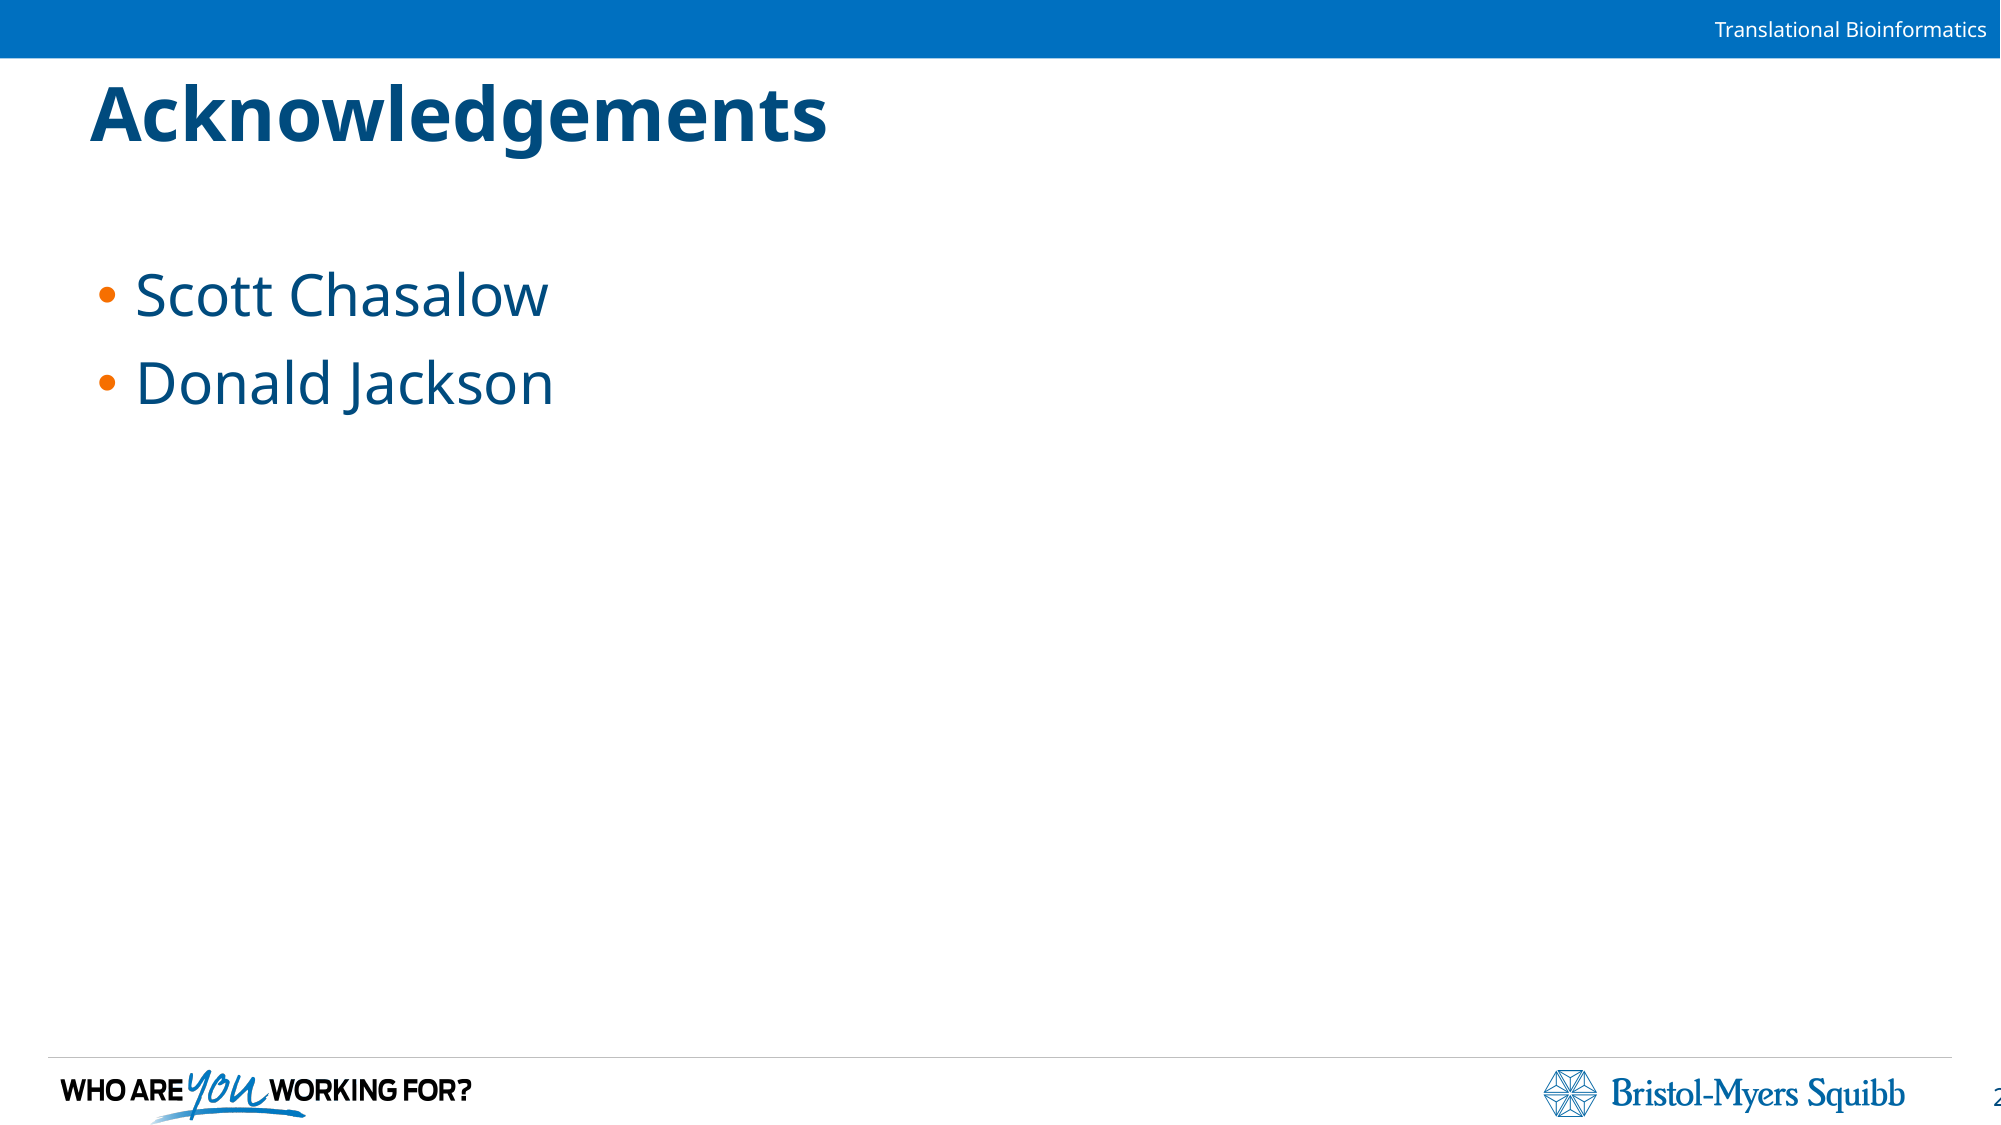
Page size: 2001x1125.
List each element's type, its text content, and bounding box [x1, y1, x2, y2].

title Acknowledgements [82, 69, 1997, 167]
picture [1543, 1070, 1905, 1117]
list Scott Chasalow Donald Jackson [82, 258, 1917, 427]
picture [4, 1052, 522, 1125]
